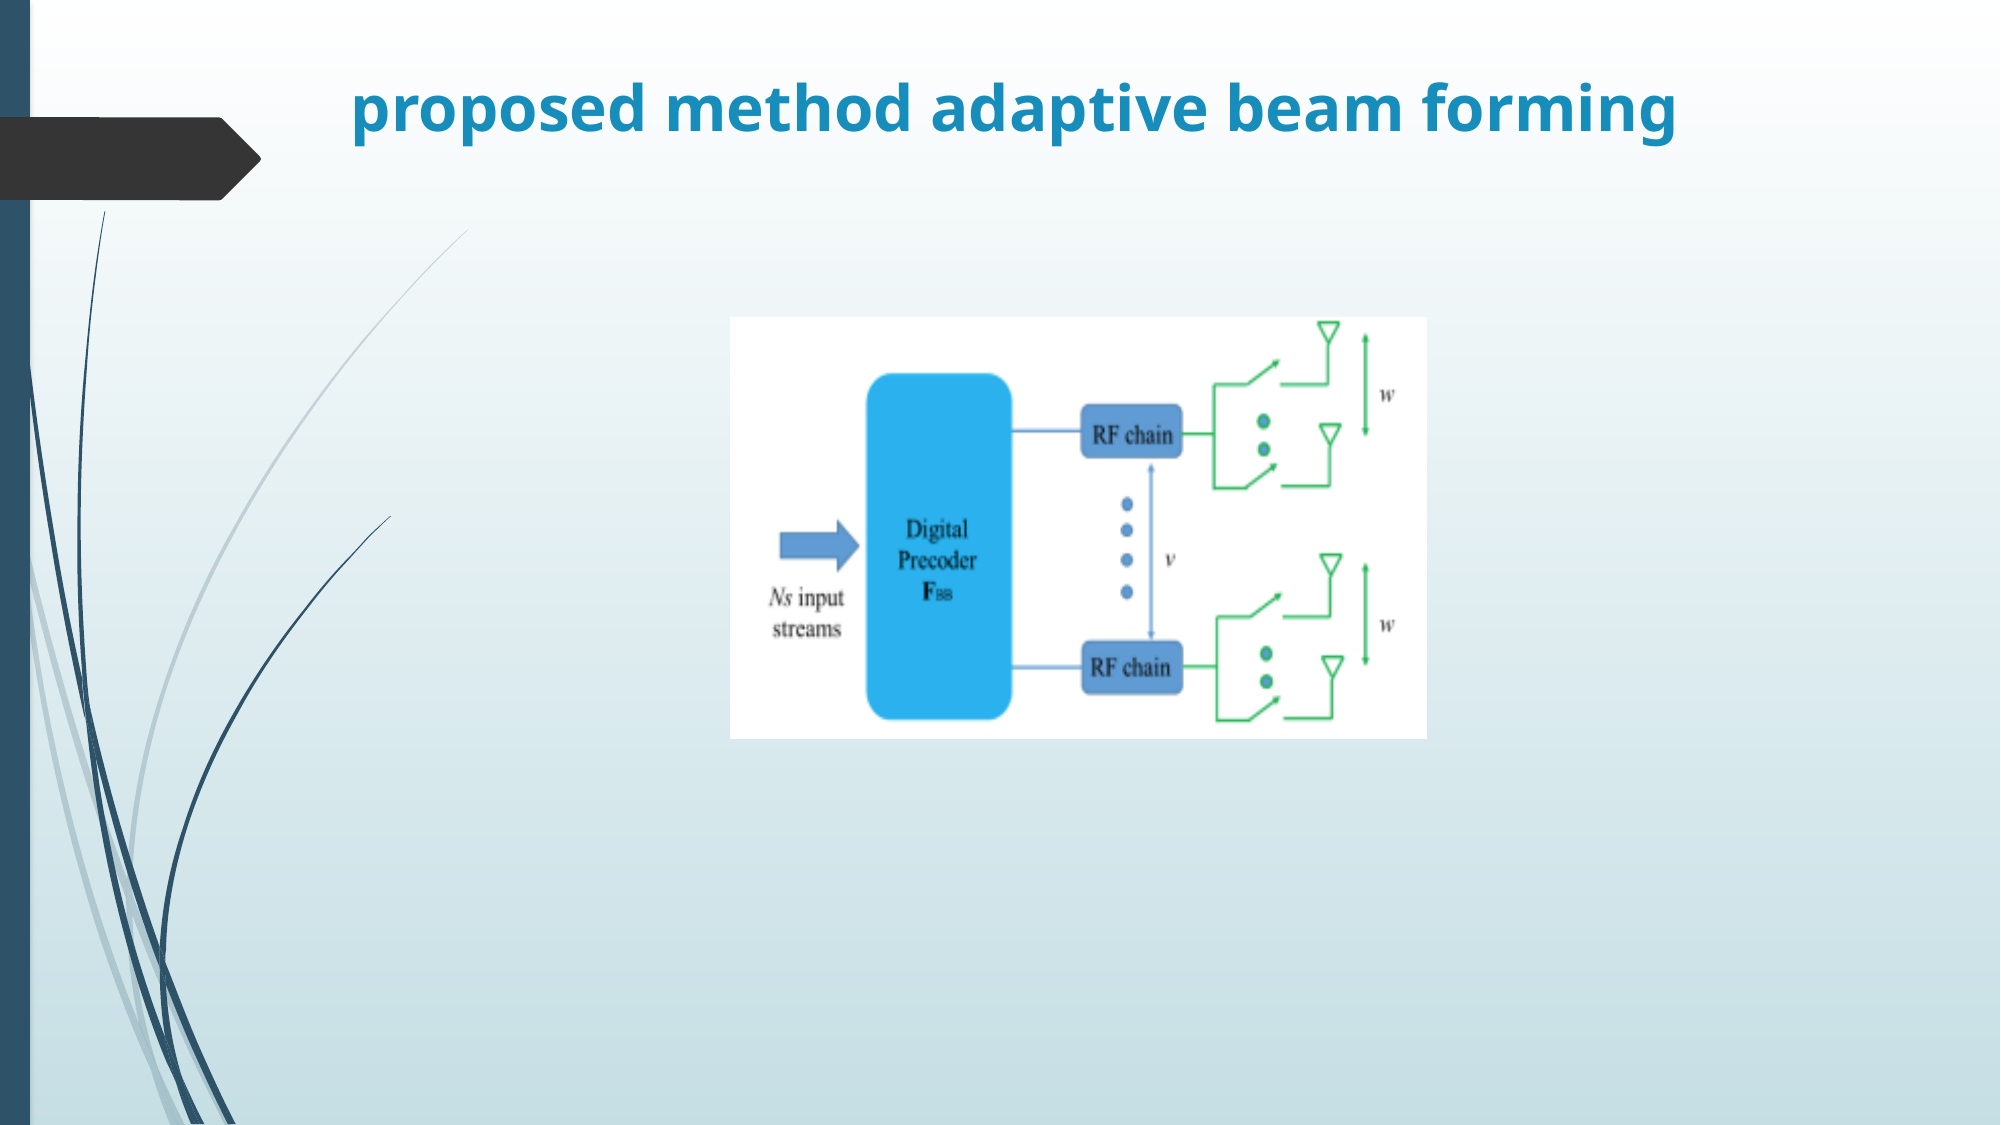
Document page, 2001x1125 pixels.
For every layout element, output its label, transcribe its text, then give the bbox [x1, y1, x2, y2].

title proposed method adaptive beam forming [335, 60, 1695, 240]
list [730, 316, 1427, 740]
